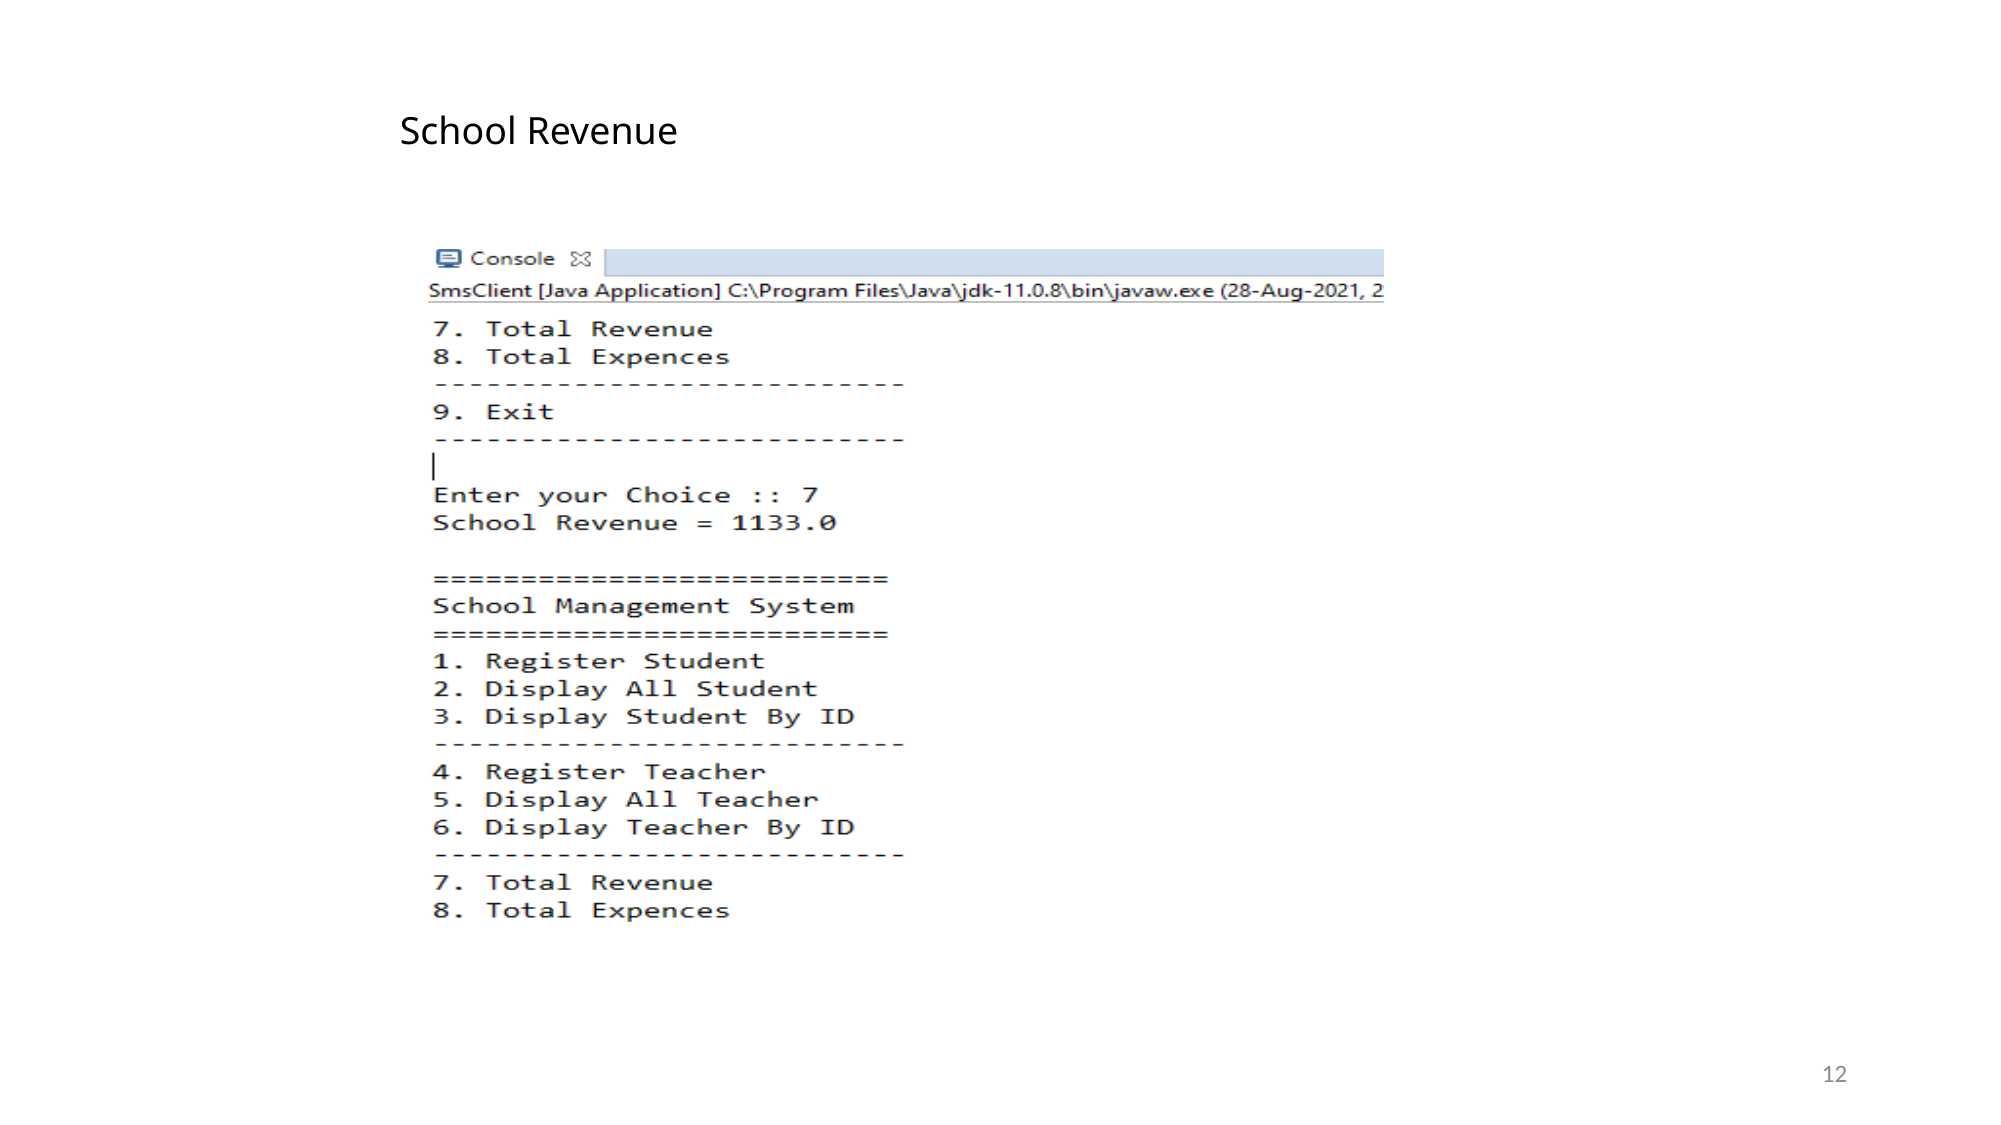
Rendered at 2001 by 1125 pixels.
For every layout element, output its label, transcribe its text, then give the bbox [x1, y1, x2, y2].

text_box School Revenue [385, 99, 1386, 160]
slide_number 12 [1412, 1042, 1863, 1103]
picture [424, 249, 1384, 926]
